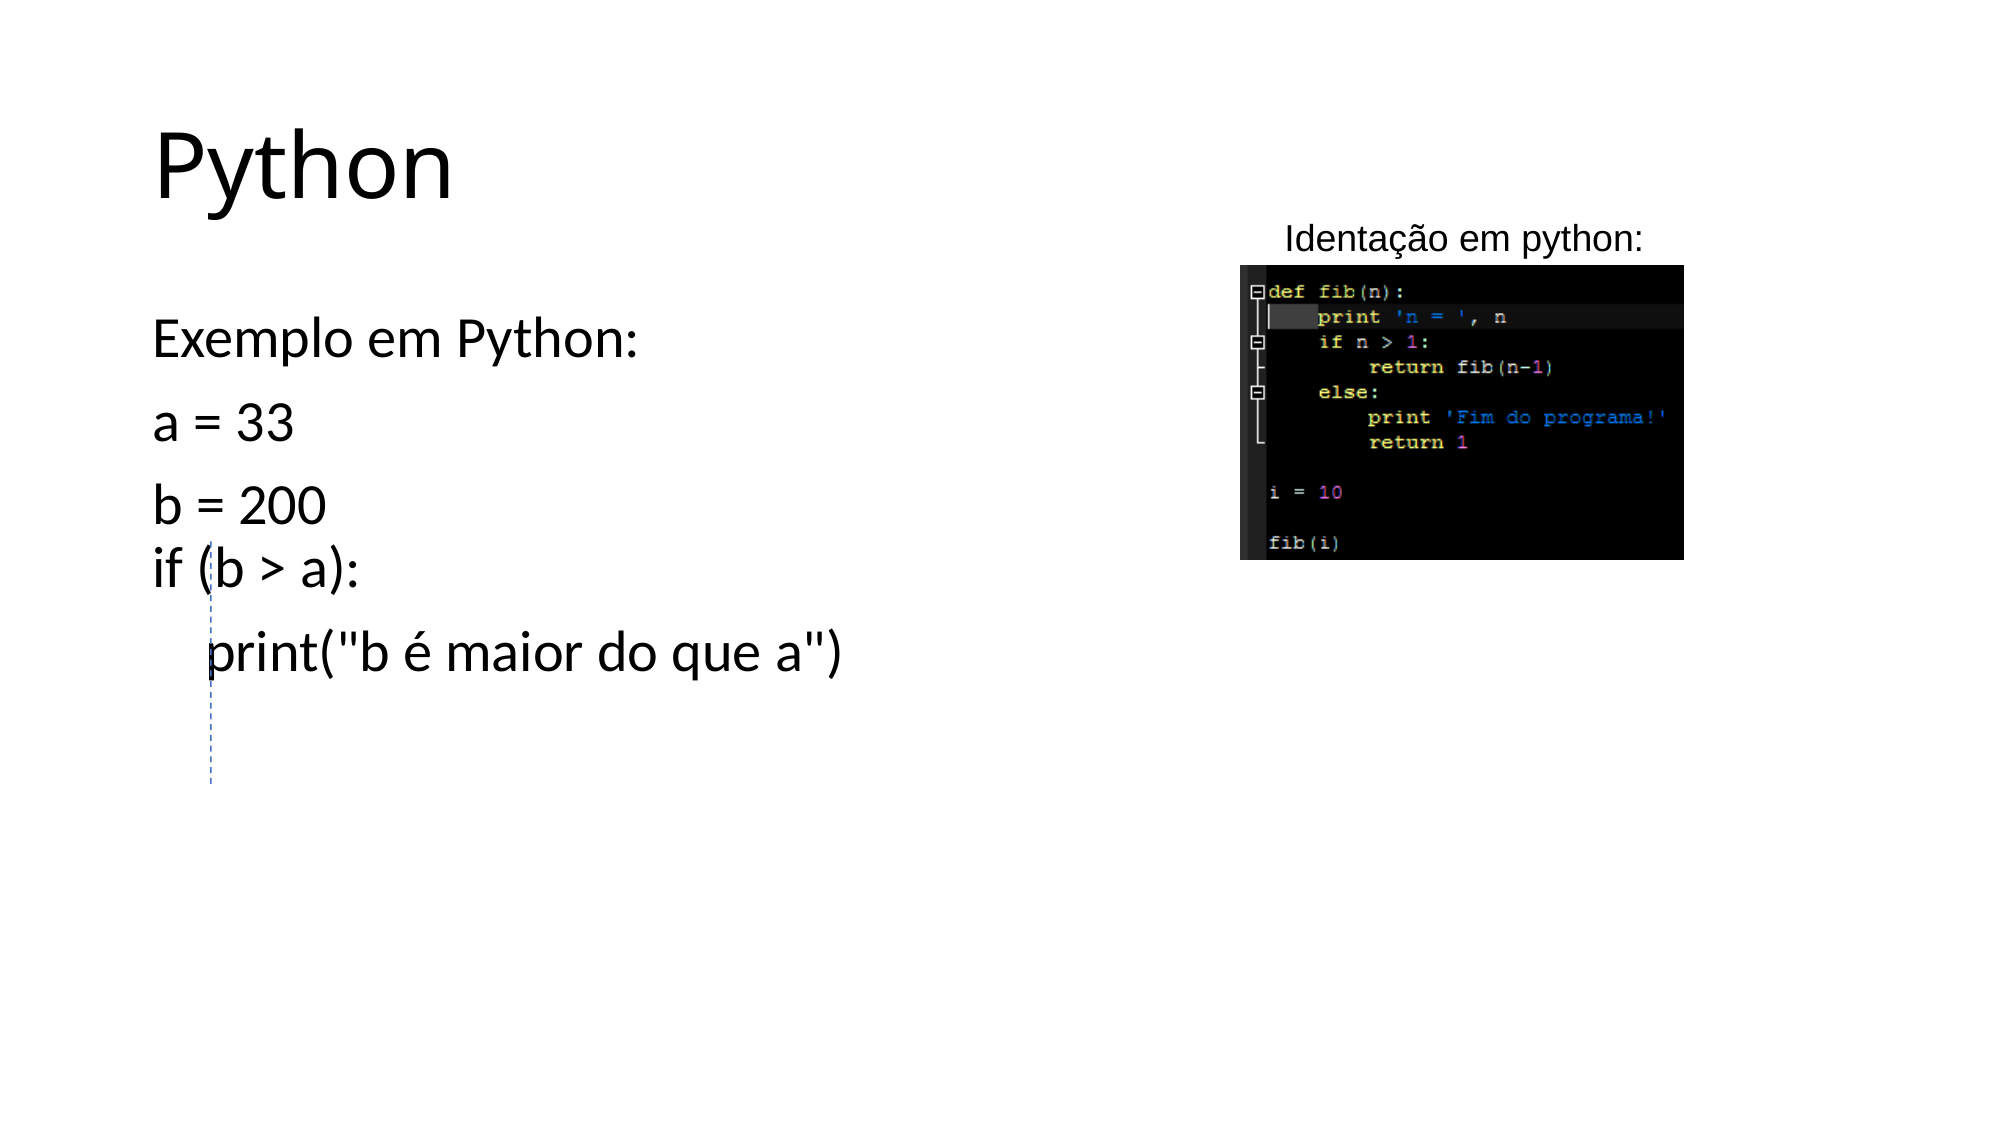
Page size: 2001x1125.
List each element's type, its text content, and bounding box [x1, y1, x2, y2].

list Exemplo em Python: a = 33 b = 200 if (b > a): print("b é maior do que a") [137, 299, 1863, 1014]
picture [1240, 265, 1684, 560]
title Python [137, 59, 1863, 278]
text_box Identação em python: [1269, 206, 1743, 306]
